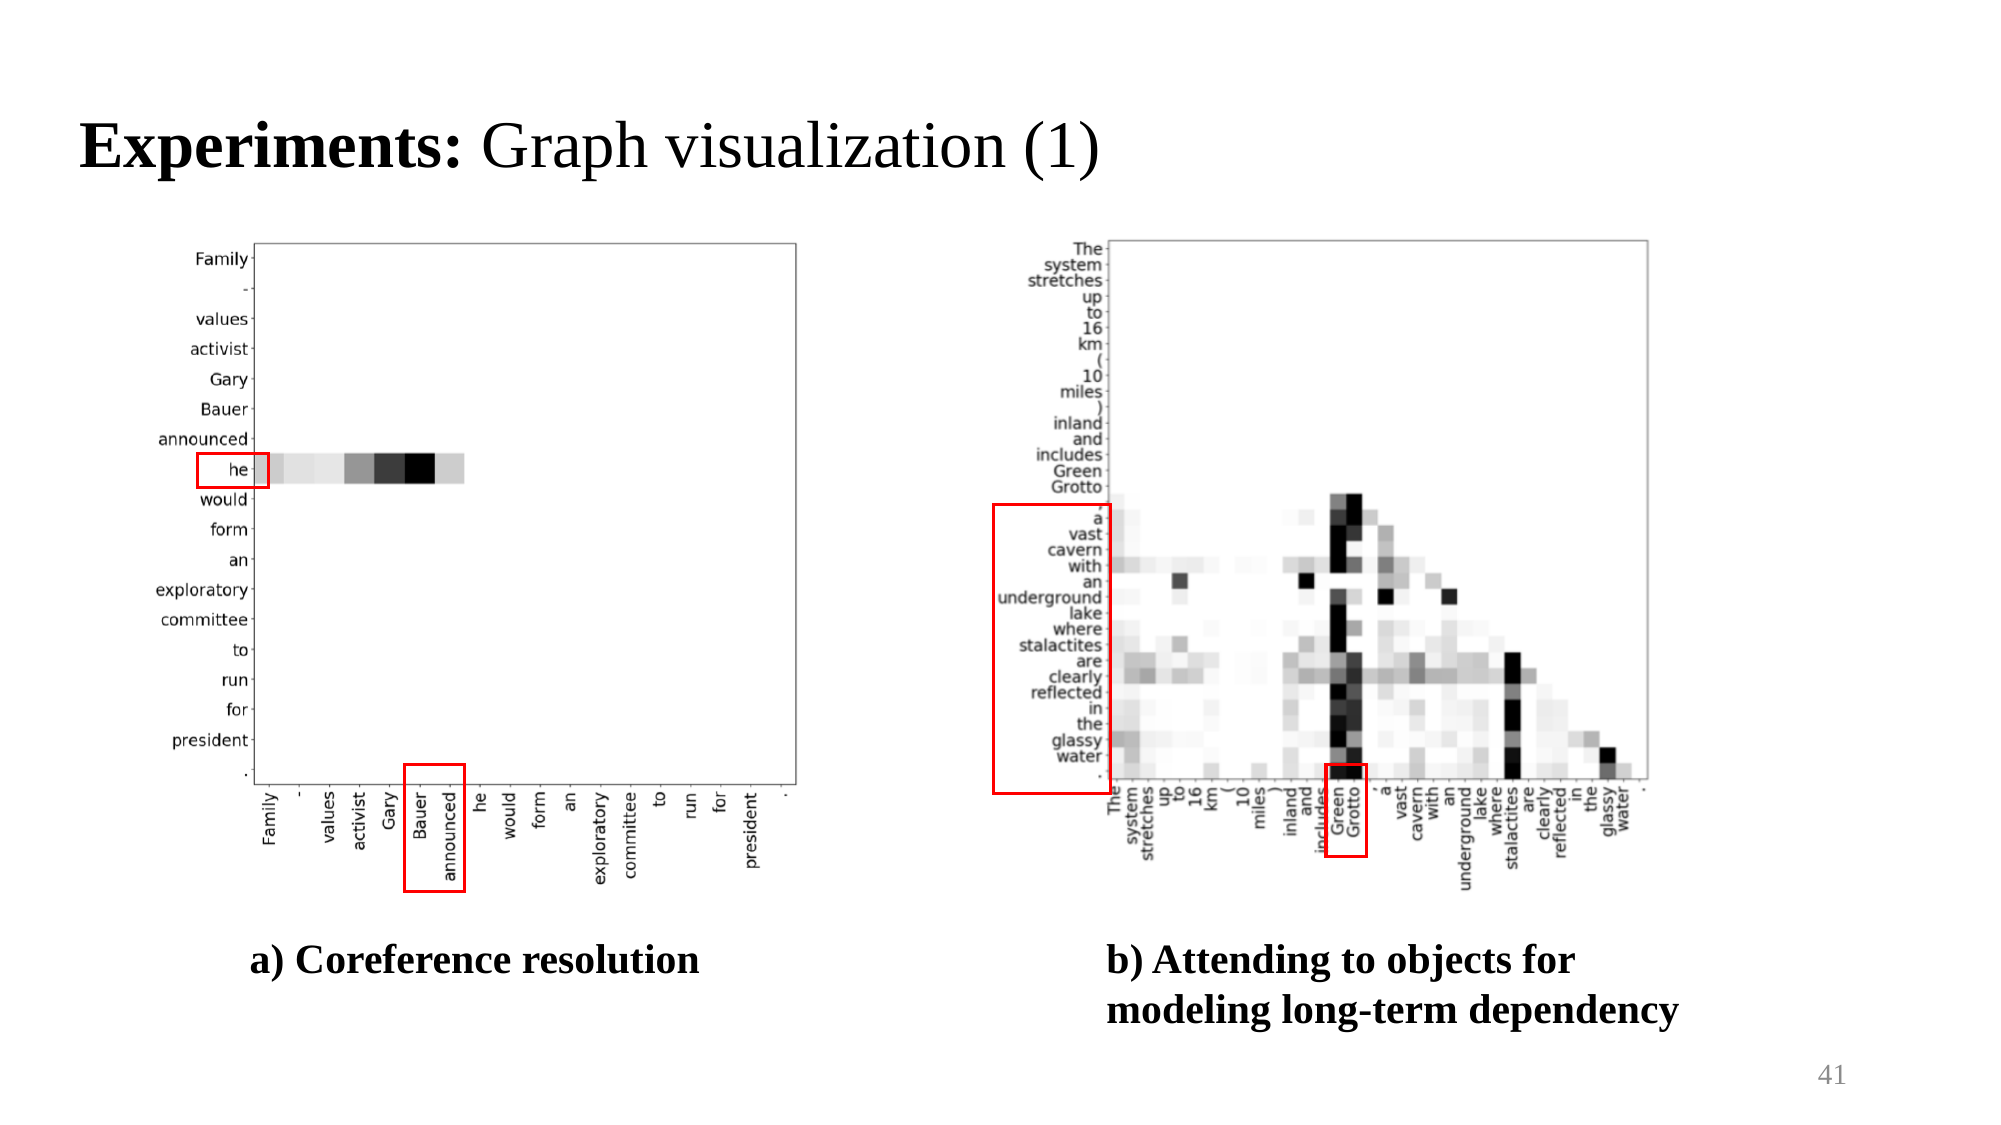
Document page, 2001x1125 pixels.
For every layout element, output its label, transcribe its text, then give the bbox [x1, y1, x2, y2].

text_box b) Attending to objects for modeling long-term dependency [1091, 924, 1702, 1040]
text_box a) Coreference resolution [234, 924, 715, 990]
slide_number 40 [1412, 1042, 1863, 1103]
text_box Experiments: Graph visualization (1) [64, 93, 1118, 189]
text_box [124, 223, 806, 892]
picture [993, 216, 1684, 900]
